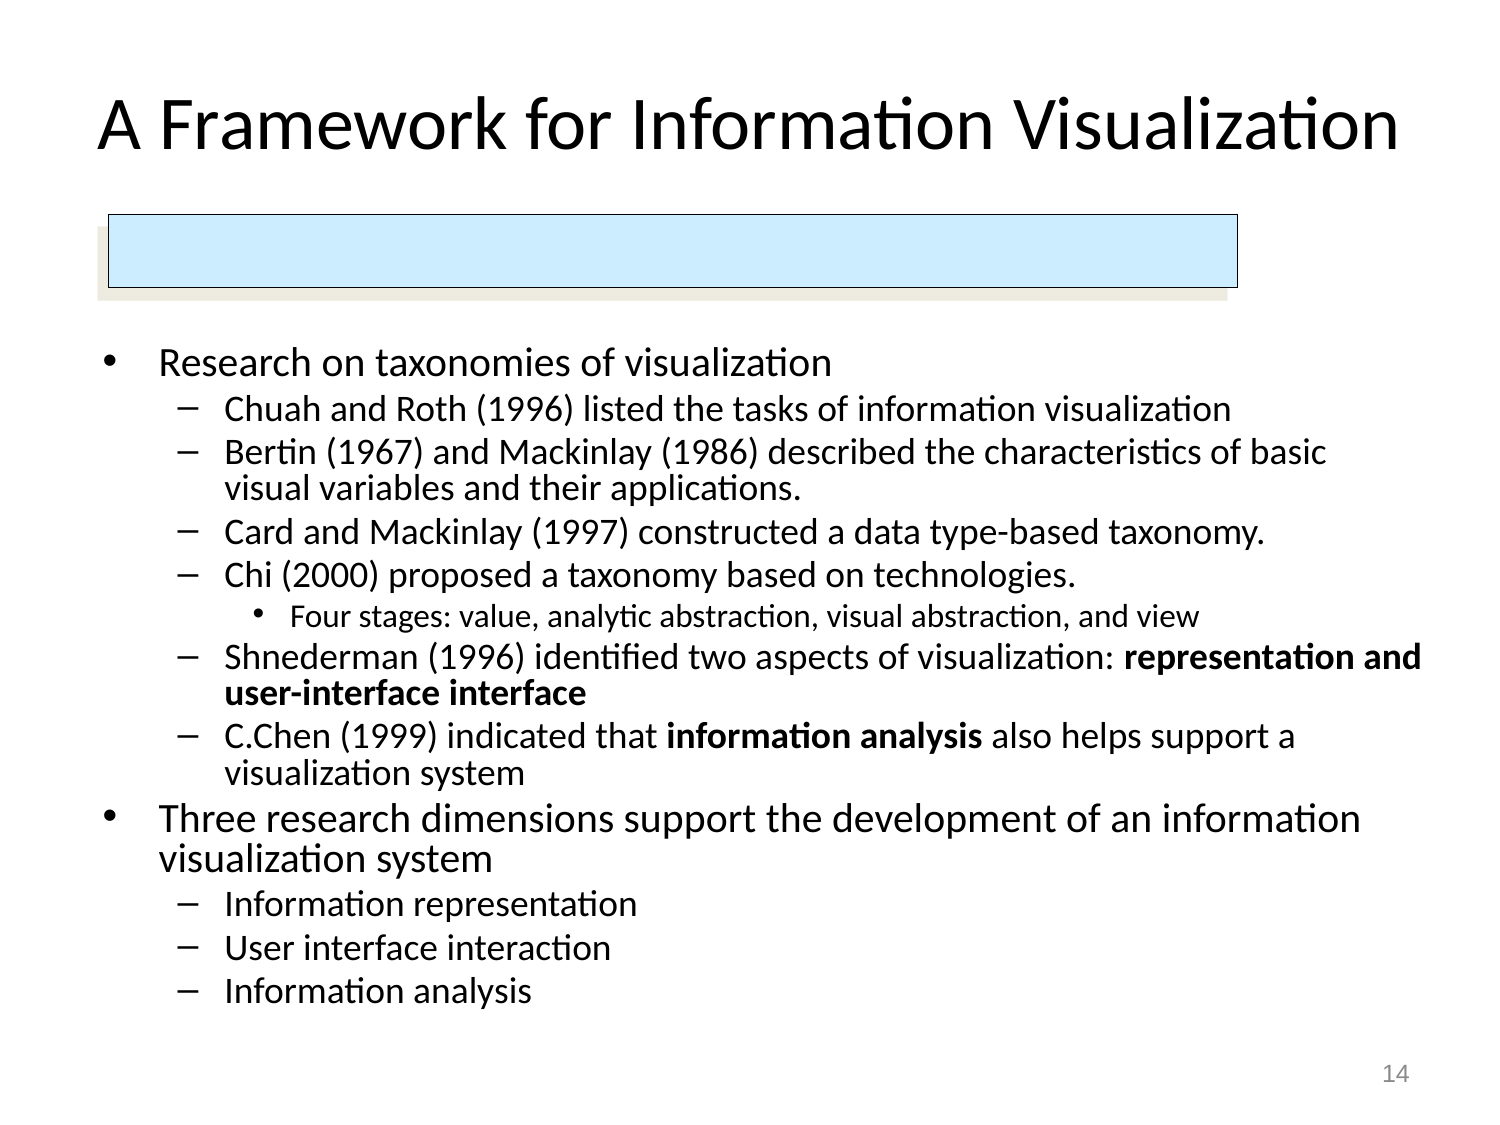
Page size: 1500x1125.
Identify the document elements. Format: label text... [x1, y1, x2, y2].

slide_number 14 [1074, 1042, 1425, 1103]
title A Framework for Information Visualization [75, 24, 1425, 213]
list Research on taxonomies of visualization Chuah and Roth (1996) listed the tasks of information visualization Bertin (1967) and Mackinlay (1986) described the characteristics of basic visual variables and their applications. Card and Mackinlay (1997) constructed a data type-based taxonomy. Chi (2000) proposed a taxonomy based on technologies. Four stages: value, analytic abstraction, visual abstraction, and view Shnederman (1996) identified two aspects of visualization: representation and user-interface interface C.Chen (1999) indicated that information analysis also helps support a visualization system Three research dimensions support the development of an information visualization system Information representation User interface interaction Information analysis [87, 337, 1438, 1080]
